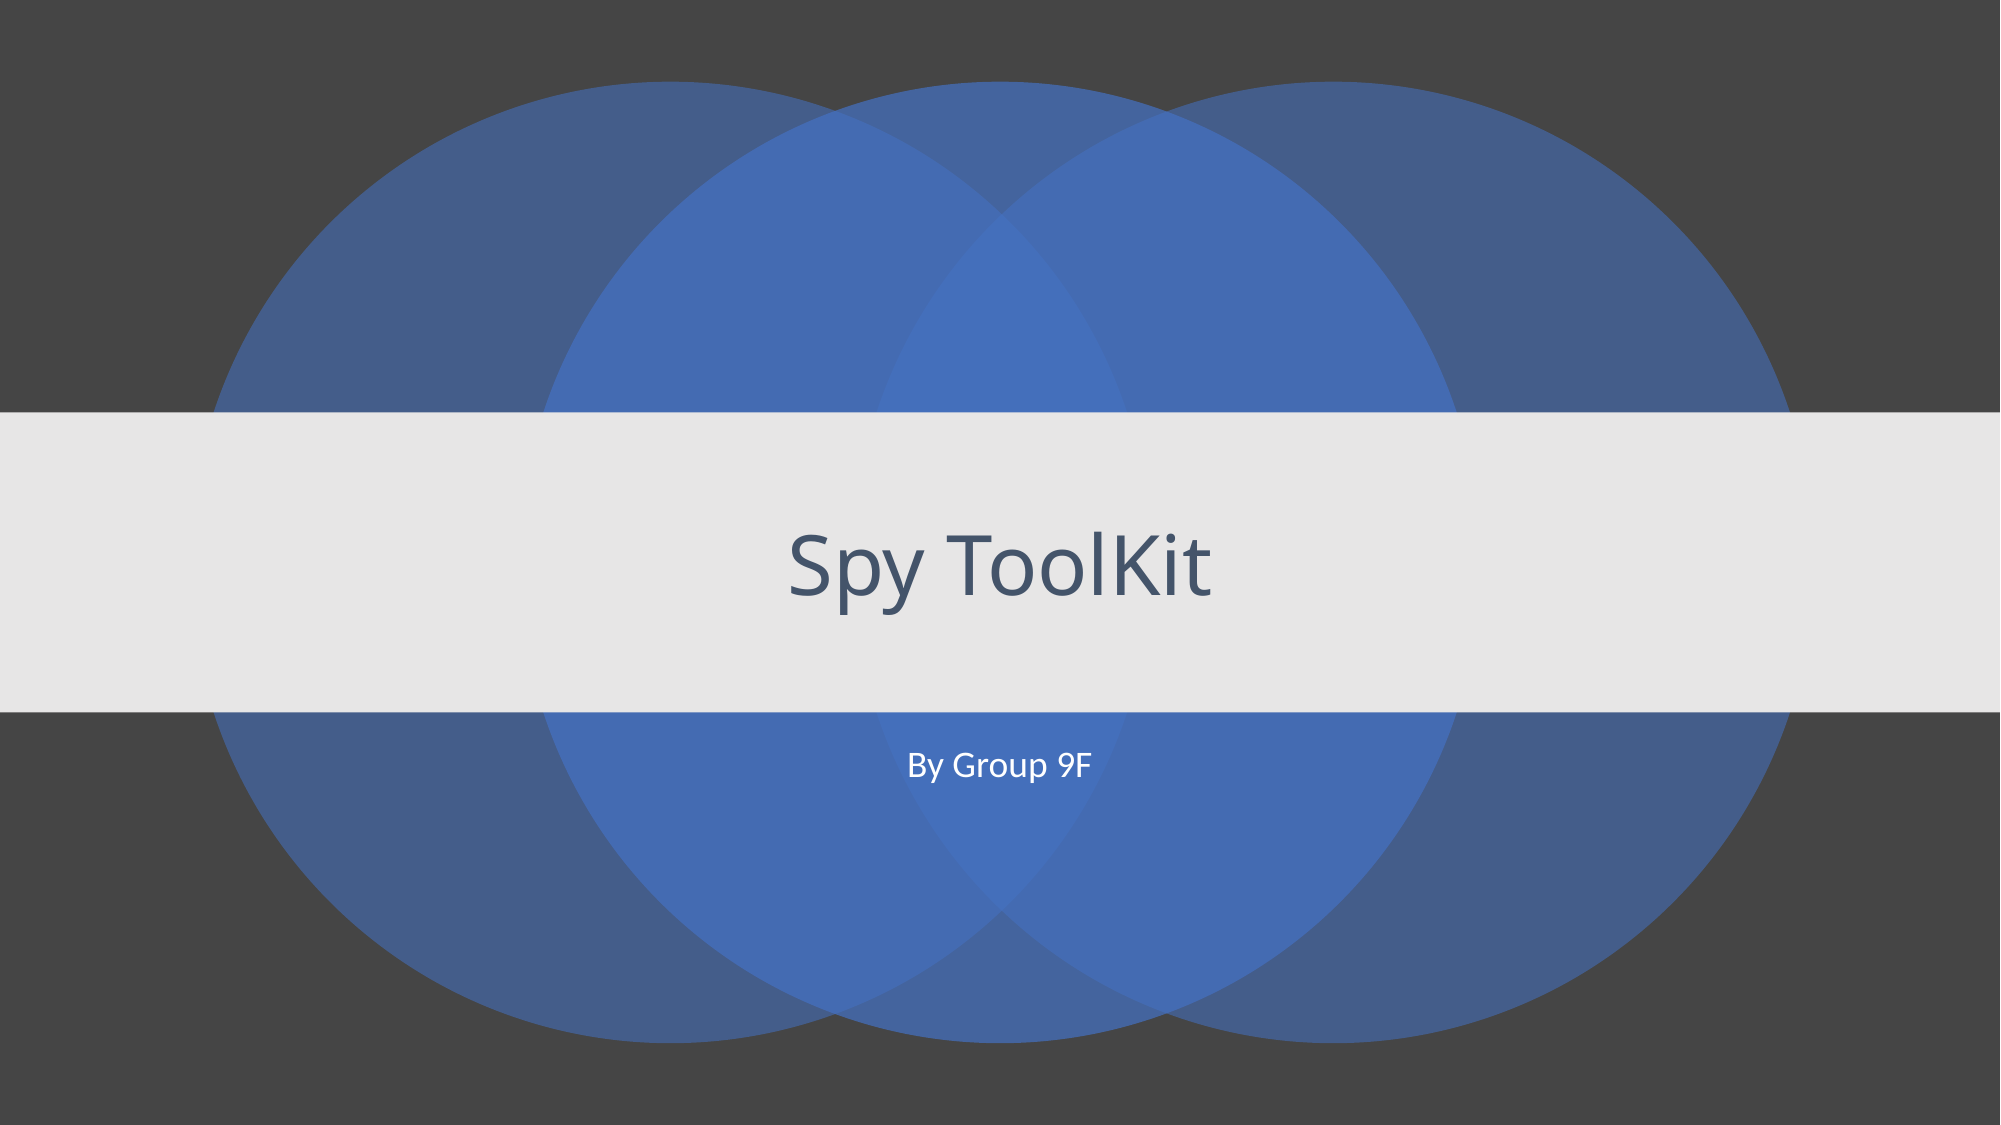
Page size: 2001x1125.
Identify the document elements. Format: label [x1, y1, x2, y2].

text_box [0, 411, 189, 713]
text_box [189, 81, 1814, 1044]
text_box [1814, 411, 2000, 713]
